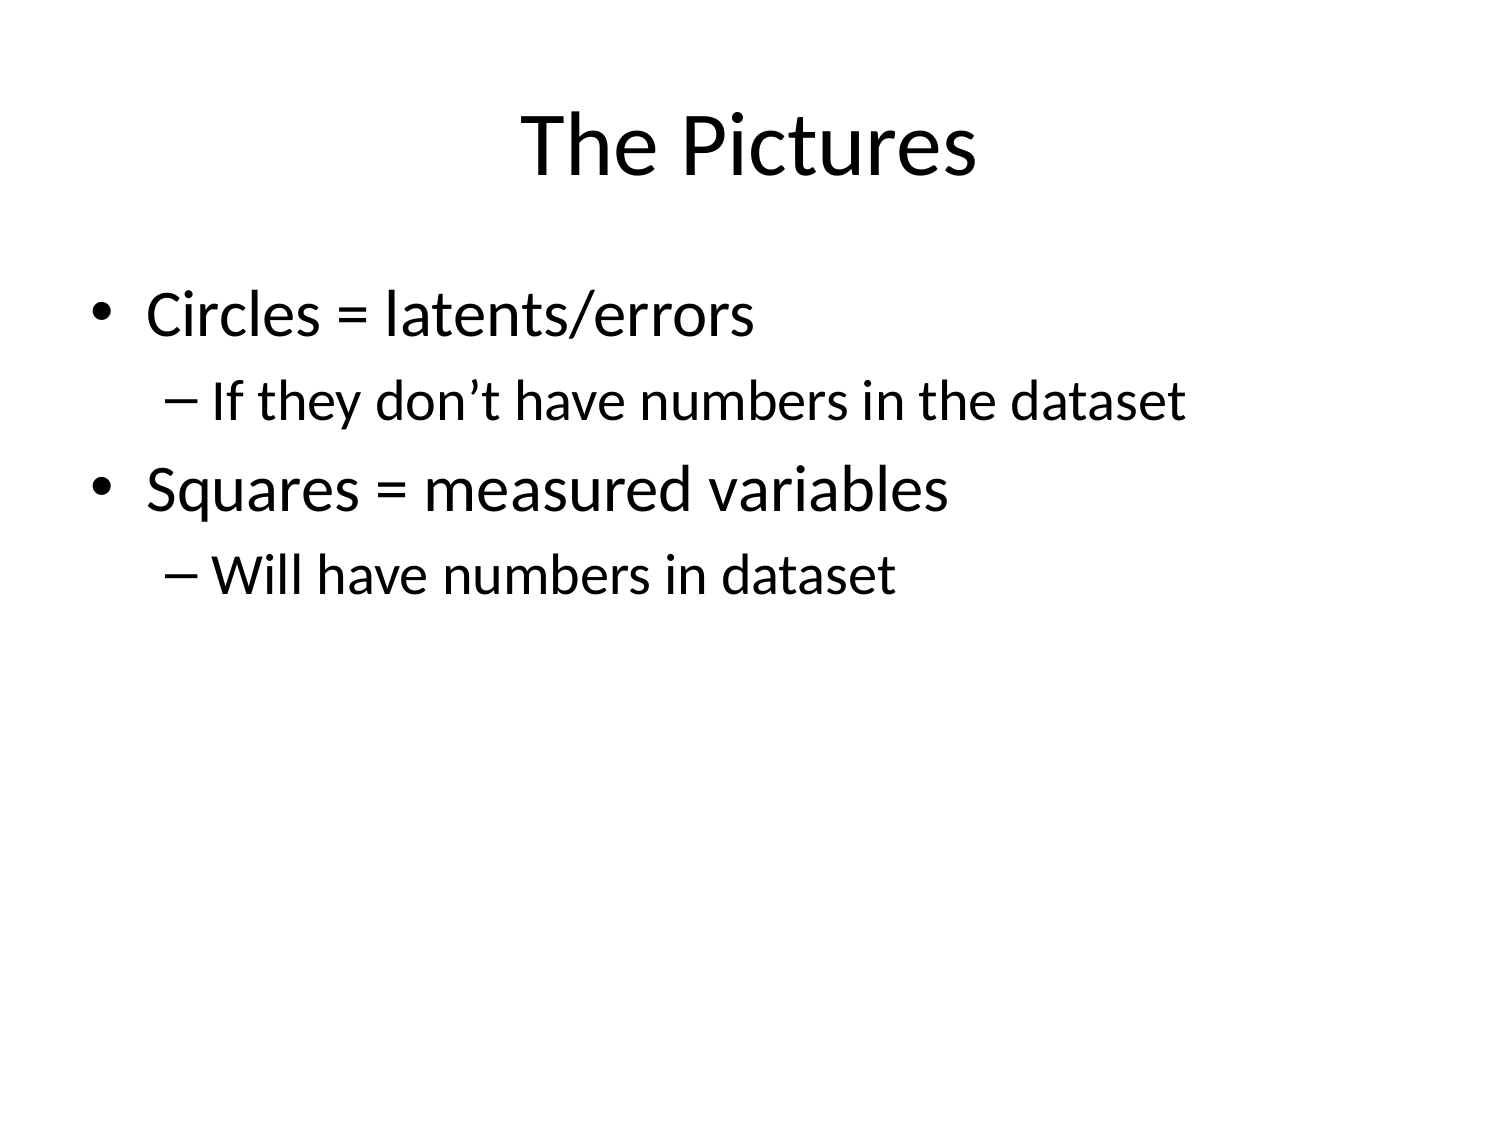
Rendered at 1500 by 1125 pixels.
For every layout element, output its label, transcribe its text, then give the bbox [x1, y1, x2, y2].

title The Pictures [75, 45, 1425, 233]
list Circles = latents/errors If they don’t have numbers in the dataset Squares = measured variables Will have numbers in dataset [75, 262, 1425, 1005]
